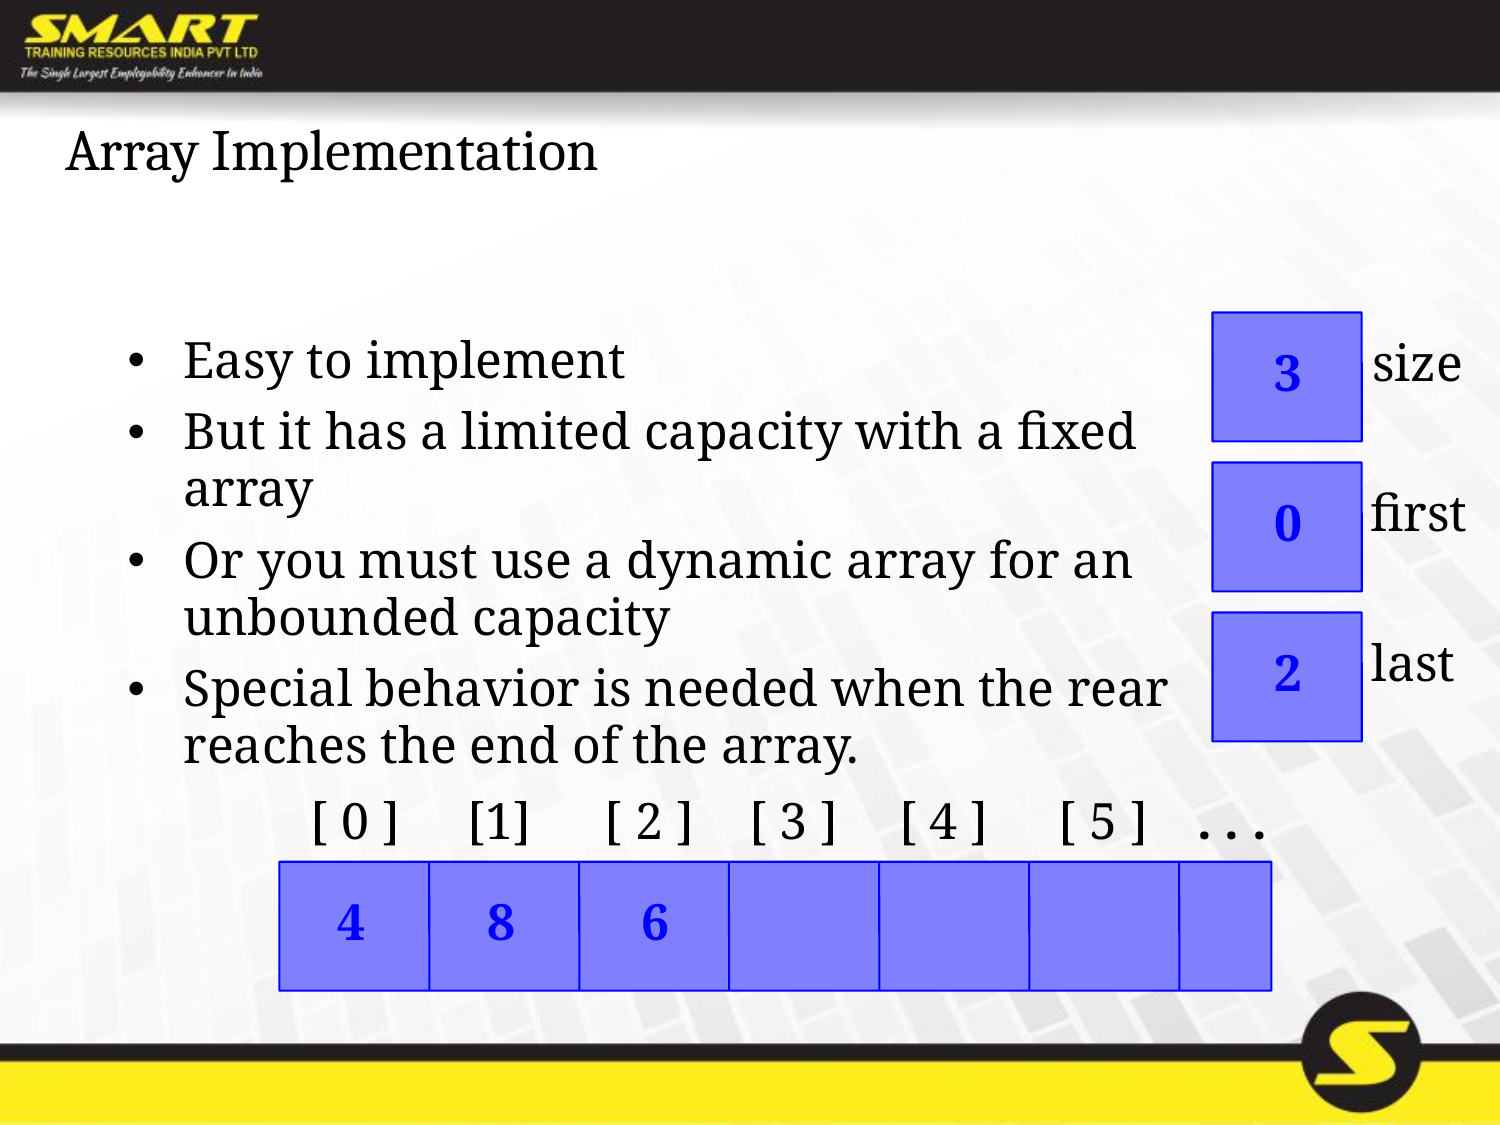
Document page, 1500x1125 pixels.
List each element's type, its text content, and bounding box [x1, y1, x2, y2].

text_box . . . [1182, 787, 1283, 858]
title Array Implementation [50, 56, 1325, 244]
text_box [1212, 312, 1472, 442]
text_box 6 [626, 888, 685, 959]
text_box [1180, 861, 1249, 991]
list Easy to implement But it has a limited capacity with a fixed array Or you must use a dynamic array for an unbounded capacity Special behavior is needed when the rear reaches the end of the array. [112, 324, 1200, 900]
text_box [580, 861, 879, 991]
text_box [ 4 ] [884, 787, 1005, 858]
text_box 4 [322, 888, 381, 959]
picture [0, 0, 1500, 1125]
text_box [279, 861, 429, 991]
text_box [ 0 ] [296, 787, 416, 858]
text_box [ 3 ] [734, 787, 855, 858]
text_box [1212, 612, 1464, 742]
text_box [1223, 778, 1385, 1062]
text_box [1212, 462, 1475, 592]
text_box [1] [452, 787, 547, 858]
text_box [1030, 861, 1179, 991]
text_box [ 2 ] [589, 787, 710, 858]
text_box 8 [472, 888, 531, 959]
text_box [880, 861, 1029, 991]
text_box [ 5 ] [1043, 787, 1164, 858]
text_box [430, 861, 579, 991]
